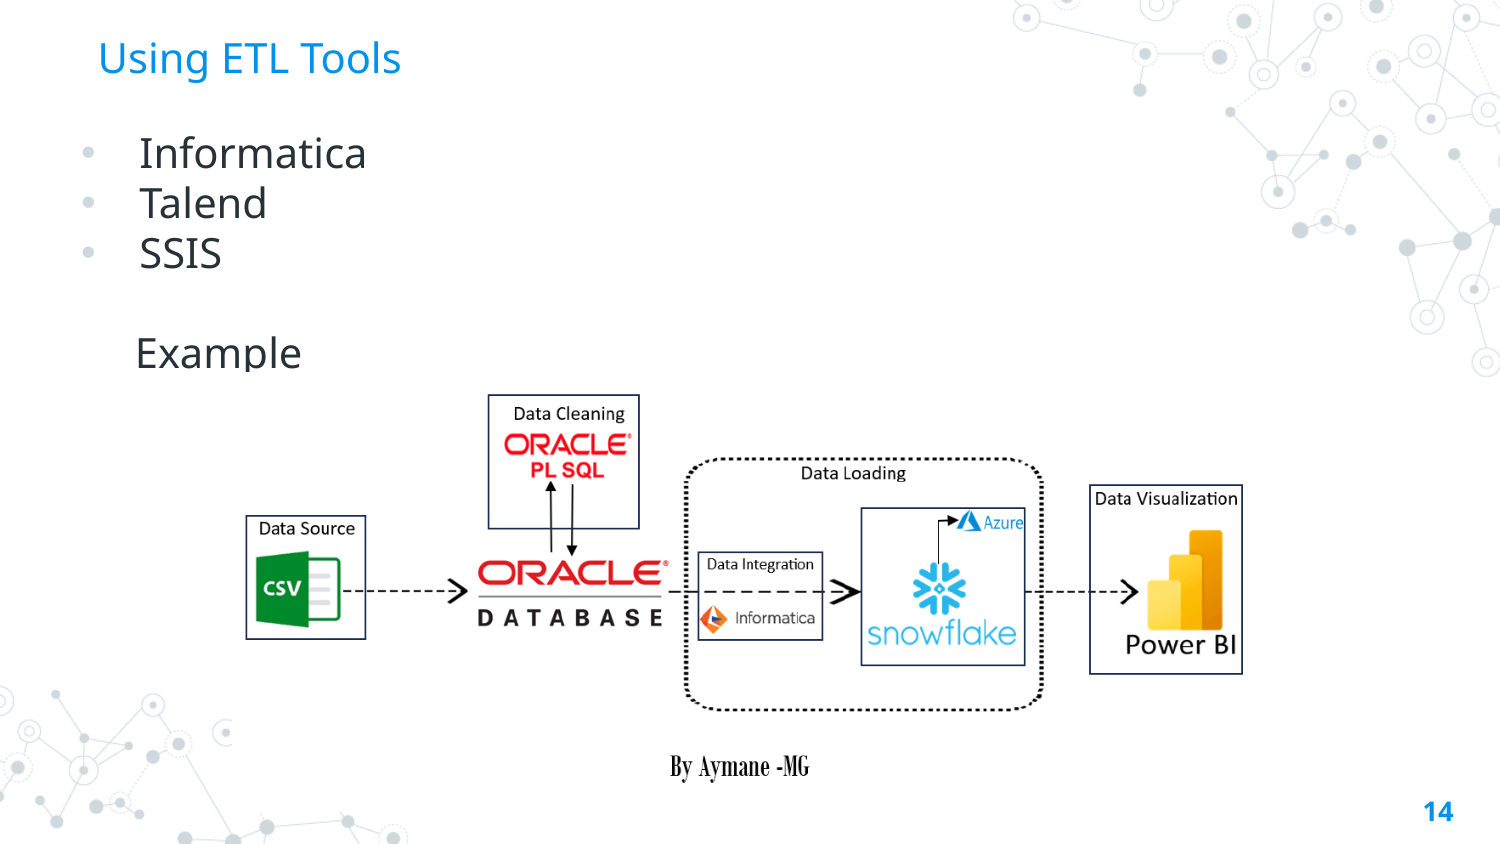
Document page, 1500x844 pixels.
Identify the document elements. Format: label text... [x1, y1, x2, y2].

picture [0, 372, 1500, 844]
slide_number 14 [1378, 779, 1469, 844]
picture [0, 0, 1500, 111]
text_box Informatica Talend SSIS Example [0, 111, 1500, 611]
title Using ETL Tools [82, 31, 1325, 111]
